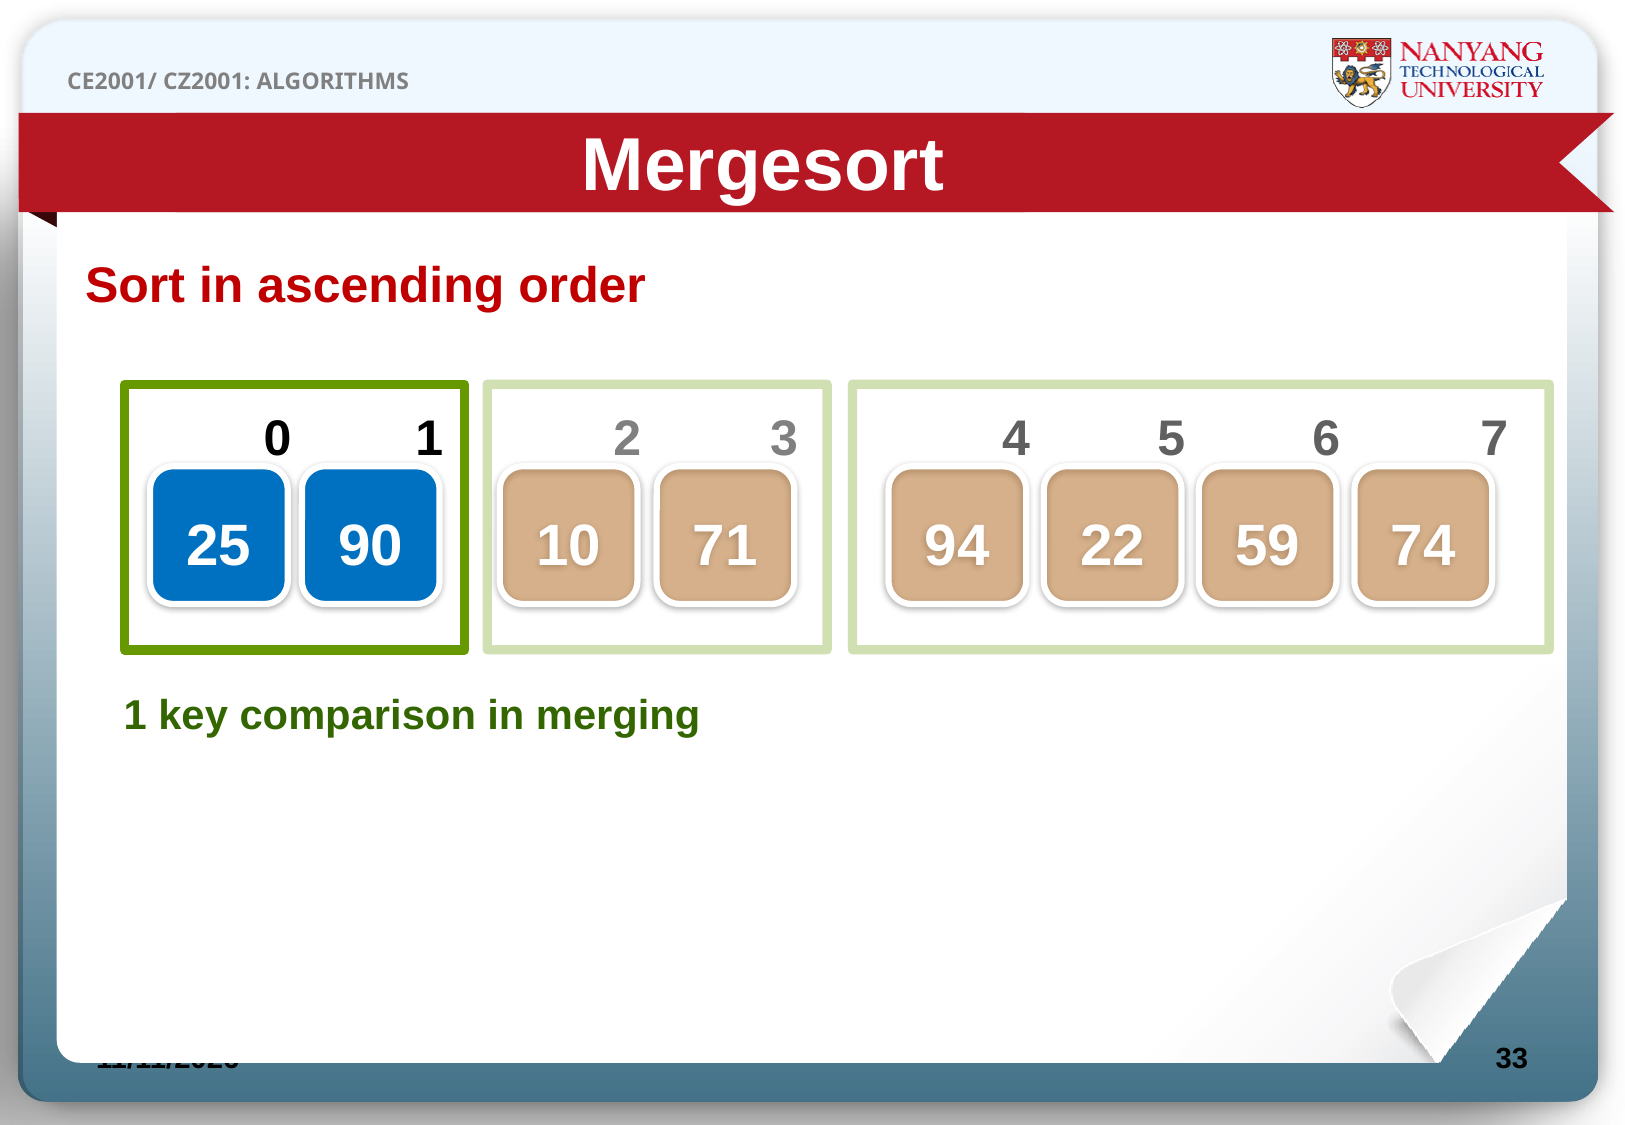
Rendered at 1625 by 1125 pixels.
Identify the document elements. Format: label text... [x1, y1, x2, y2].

text_box 1 key comparison in merging [108, 670, 716, 745]
list Mergesort [60, 119, 1467, 201]
text_box [123, 382, 467, 652]
text_box [485, 382, 829, 652]
picture [0, 0, 1625, 1125]
text_box Sort in ascending order [52, 233, 774, 321]
text_box 1 [467, 391, 472, 469]
text_box [850, 382, 1551, 652]
